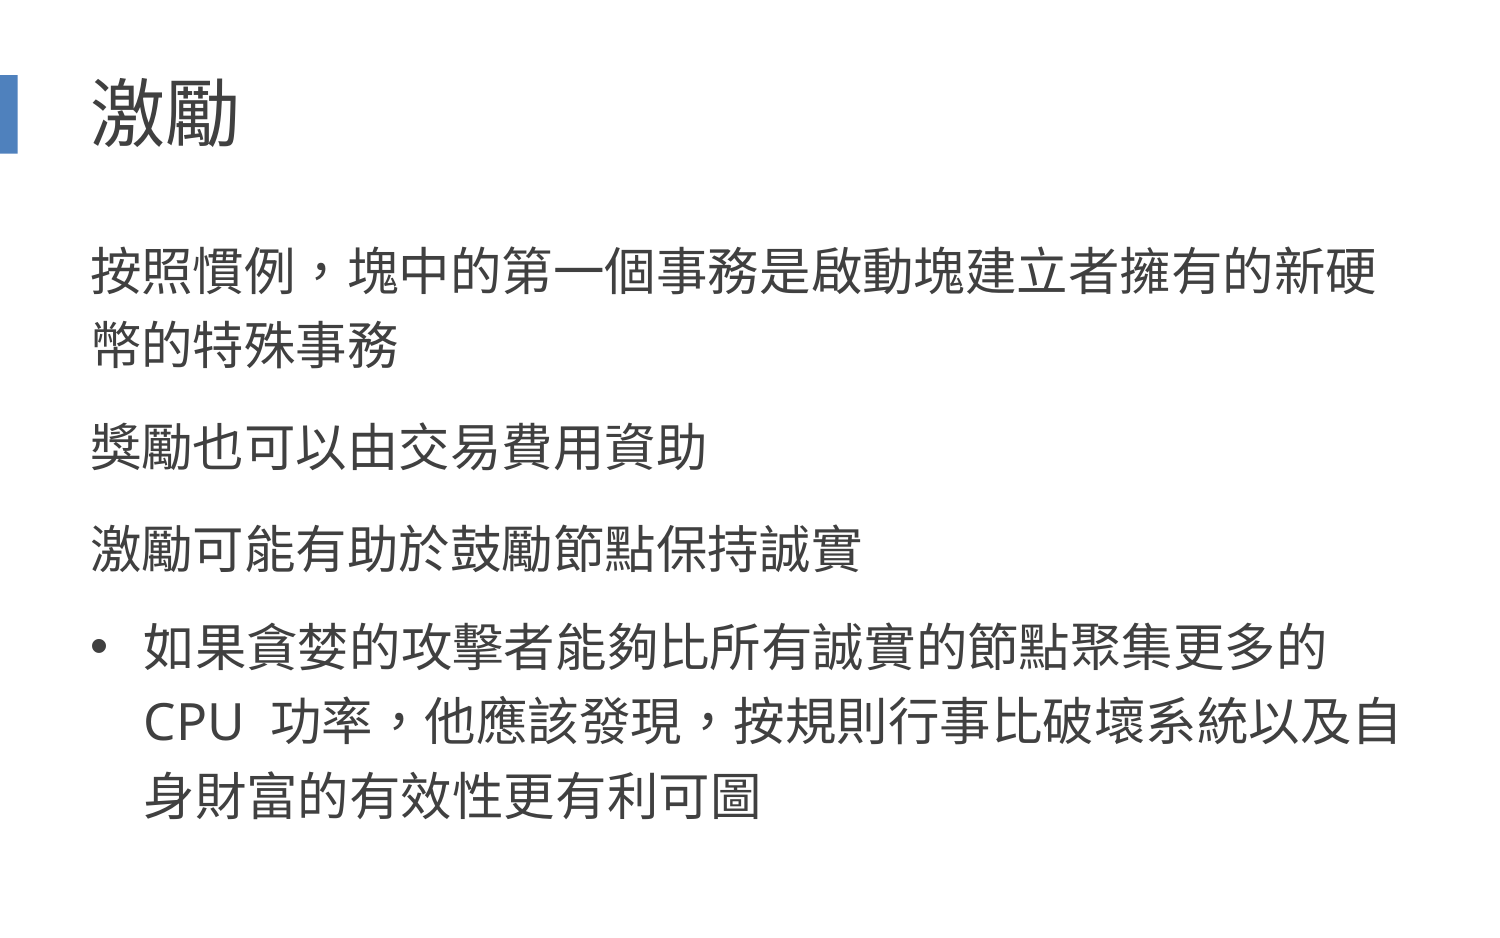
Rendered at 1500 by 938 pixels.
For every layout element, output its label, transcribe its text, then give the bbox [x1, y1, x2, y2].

list 按照慣例，塊中的第一個事務是啟動塊建立者擁有的新硬幣的特殊事務 獎勵也可以由交易費用資助 激勵可能有助於鼓勵節點保持誠實 如果貪婪的攻擊者能夠比所有誠實的節點聚集更多的 CPU 功率，他應該發現，按規則行事比破壞系統以及自身財富的有效性更有利可圖 [75, 218, 1425, 838]
title 激勵 [75, 37, 1425, 186]
